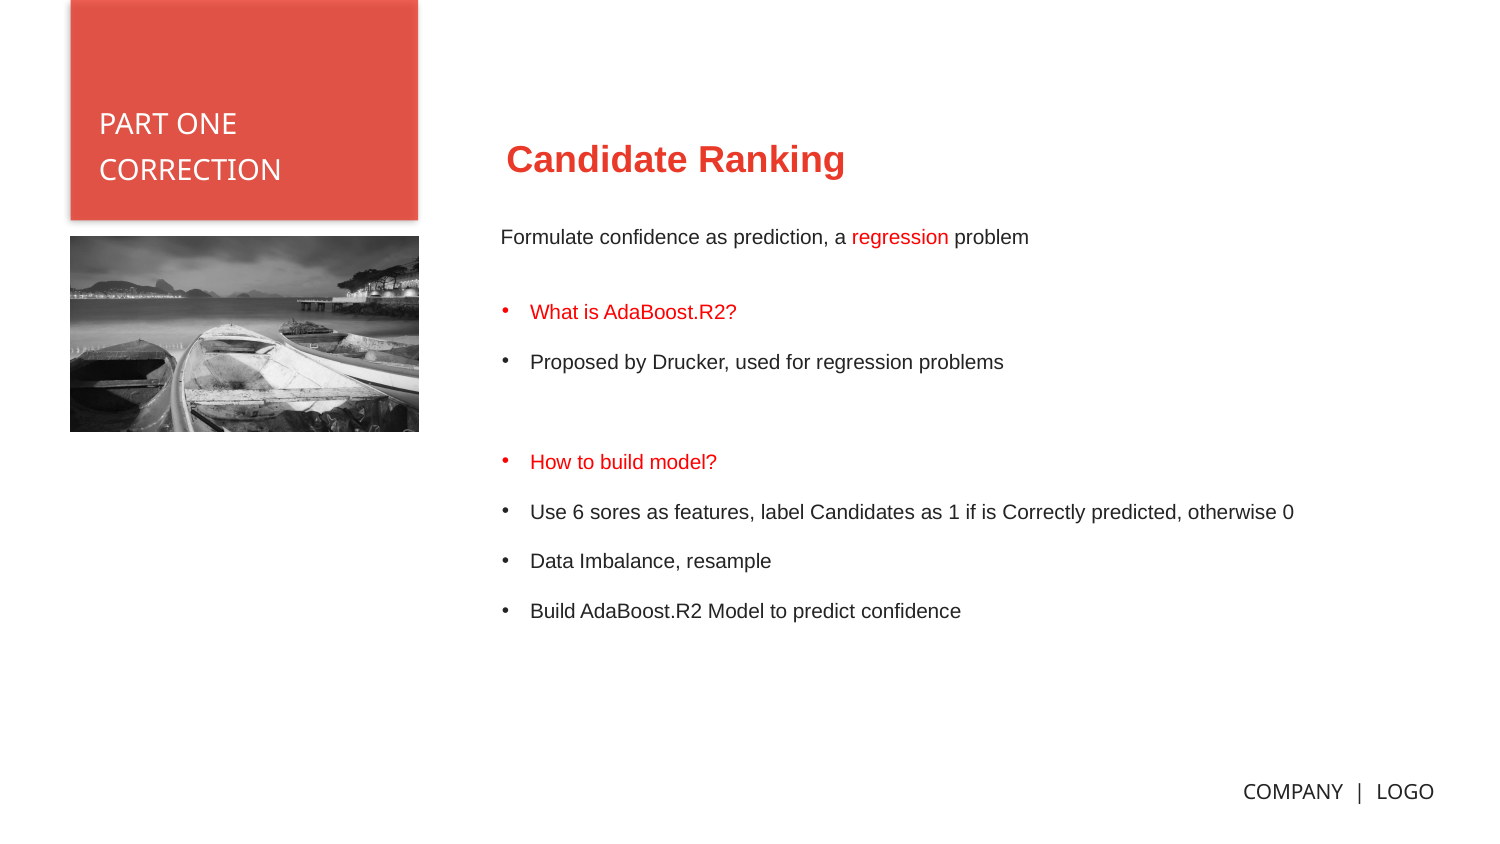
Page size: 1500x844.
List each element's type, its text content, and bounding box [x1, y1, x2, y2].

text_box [70, 0, 419, 221]
text_box Candidate Ranking [440, 127, 912, 188]
picture [70, 236, 419, 433]
text_box Formulate confidence as prediction, a regression problem What is AdaBoost.R2? Proposed by Drucker, used for regression problems How to build model? Use 6 sores as features, label Candidates as 1 if is Correctly predicted, otherwise 0 Data Imbalance, resample Build AdaBoost.R2 Model to predict confidence [485, 216, 1384, 681]
text_box COMPANY | LOGO [1142, 763, 1450, 811]
